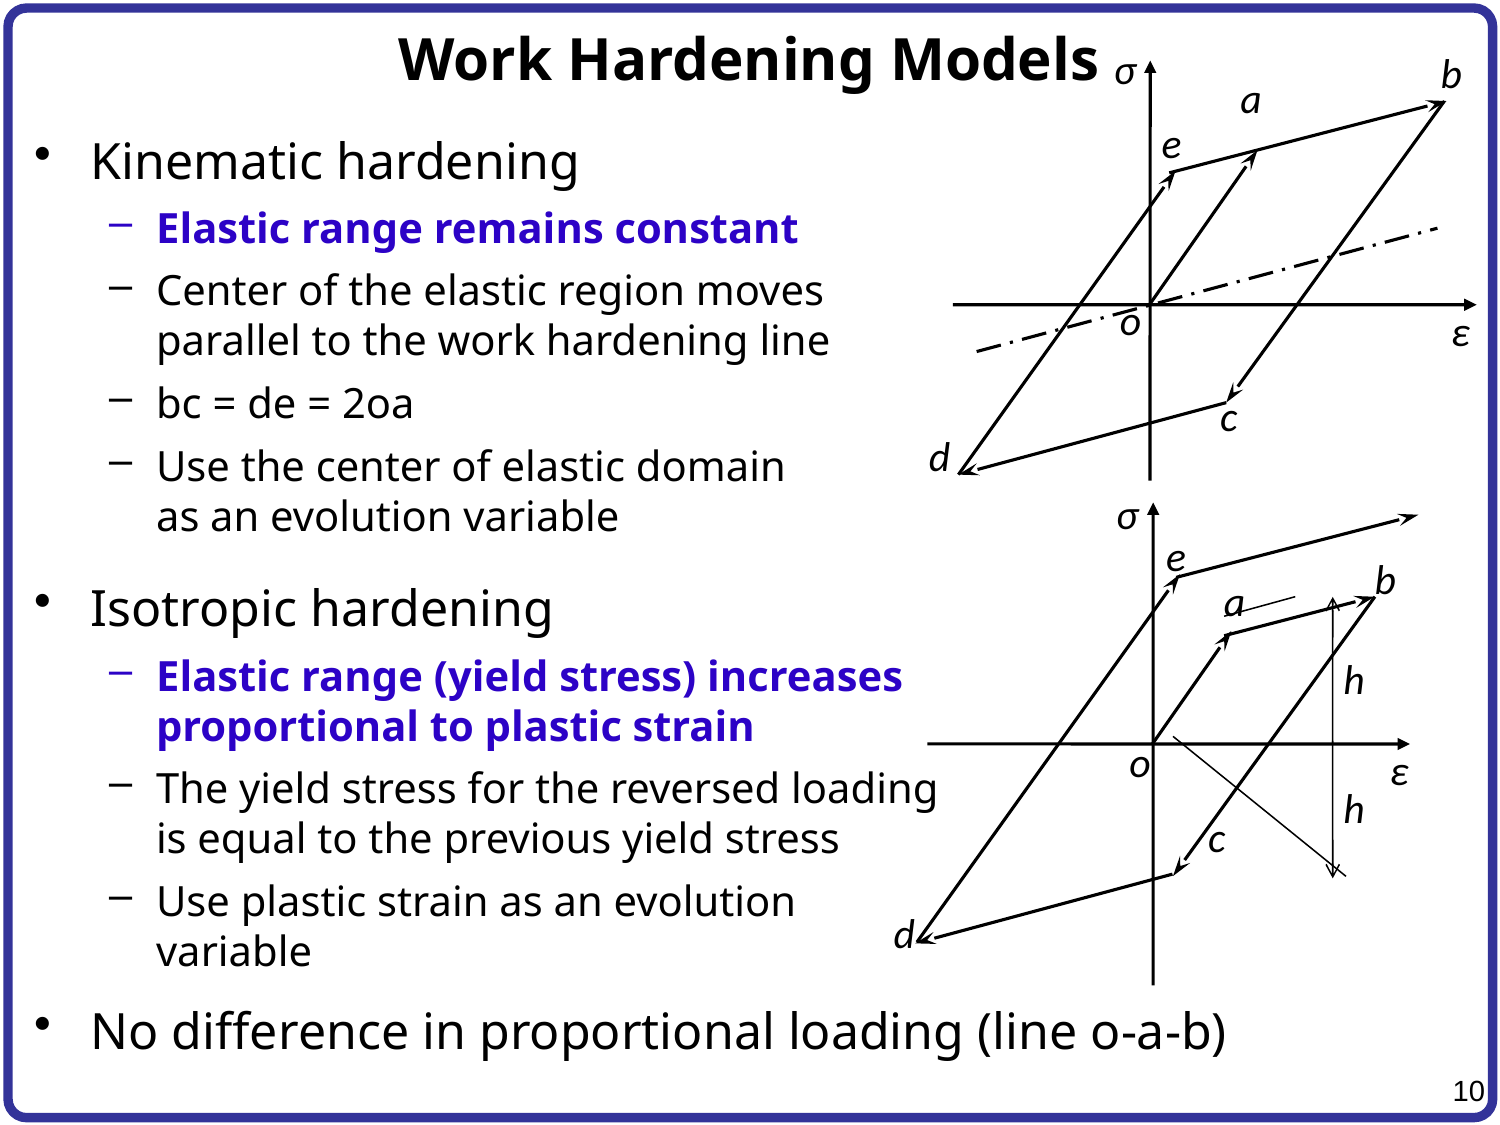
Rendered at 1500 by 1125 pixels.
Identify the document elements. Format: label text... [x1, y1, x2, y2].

list Kinematic hardening Elastic range remains constant Center of the elastic region moves parallel to the work hardening line bc = de = 2oa Use the center of elastic domain as an evolution variable Isotropic hardening Elastic range (yield stress) increases proportional to plastic strain The yield stress for the reversed loading is equal to the previous yield stress Use plastic strain as an evolution variable No difference in proportional loading (line o-a-b) [18, 121, 1481, 1086]
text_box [893, 487, 1419, 986]
title Work Hardening Models [6, 7, 1492, 106]
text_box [928, 43, 1477, 481]
text_box [925, 121, 931, 487]
